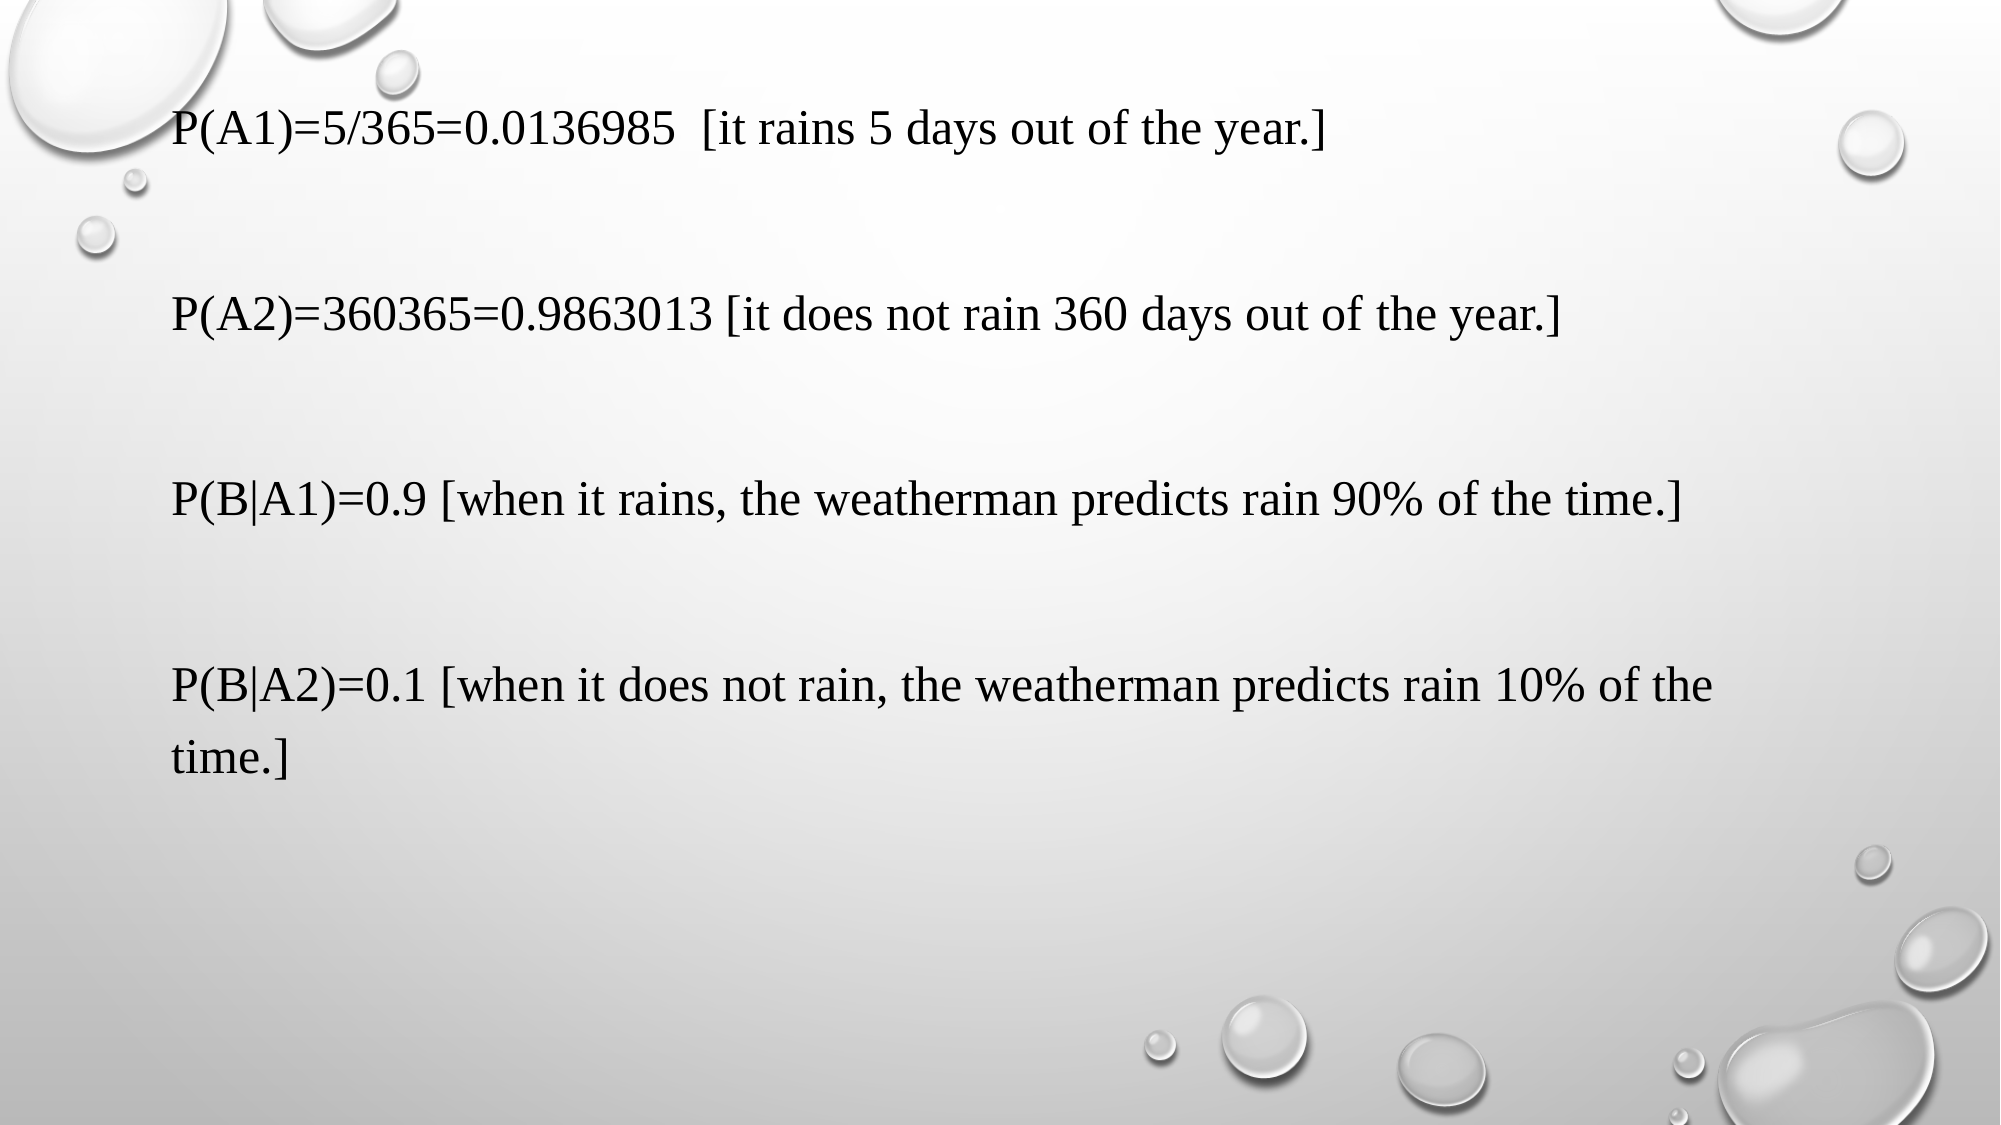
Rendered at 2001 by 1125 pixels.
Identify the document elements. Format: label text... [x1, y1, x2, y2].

list P(A1)=5/365=0.0136985 [it rains 5 days out of the year.] P(A2)=360365=0.9863013 [it does not rain 360 days out of the year.] P(B|A1)=0.9 [when it rains, the weatherman predicts rain 90% of the time.] P(B|A2)=0.1 [when it does not rain, the weatherman predicts rain 10% of the time.] [156, 75, 1850, 950]
picture [0, 0, 2000, 1125]
